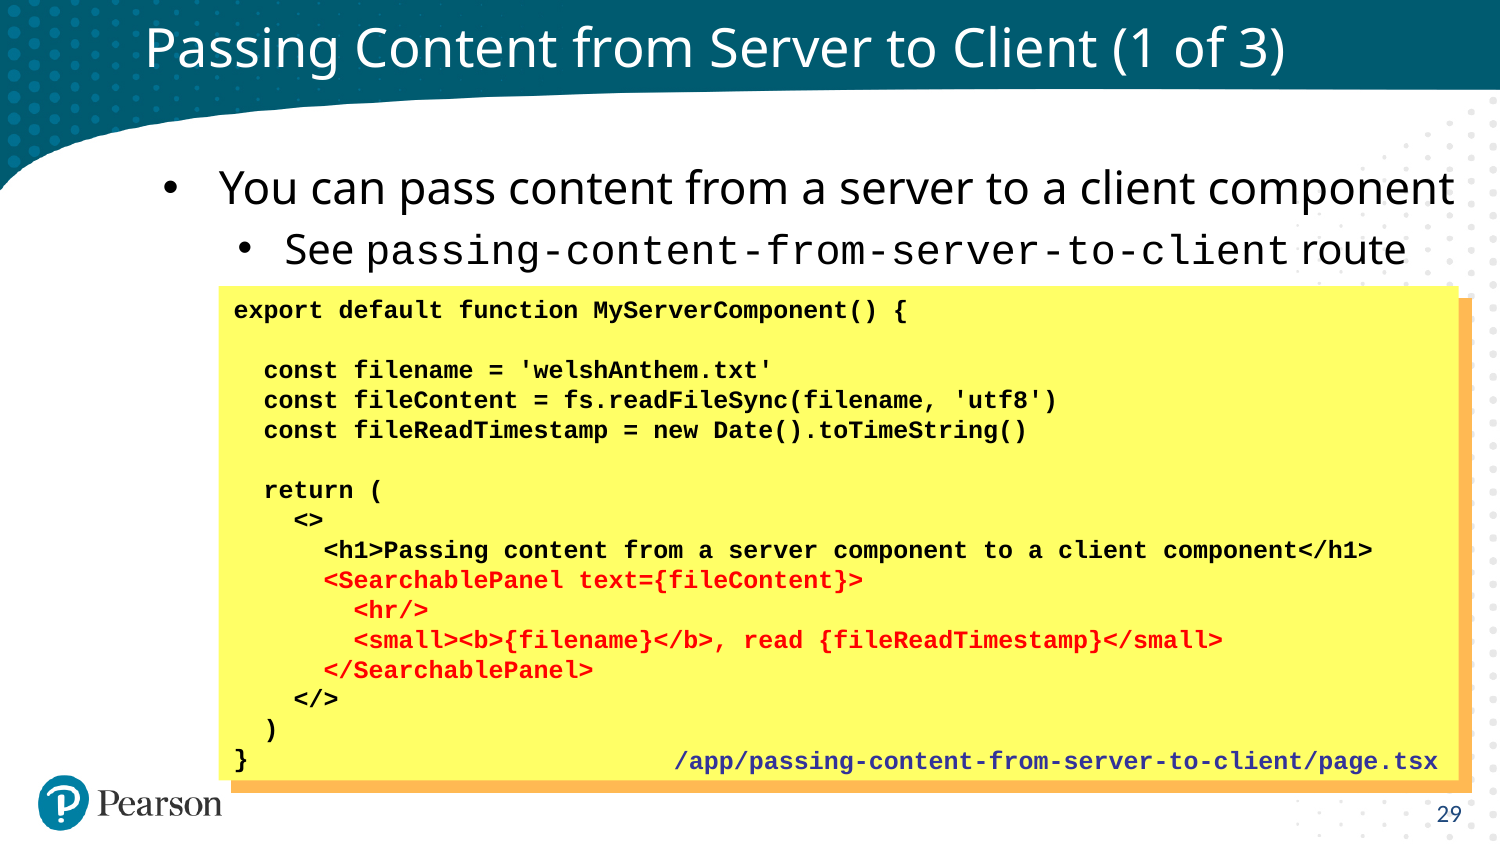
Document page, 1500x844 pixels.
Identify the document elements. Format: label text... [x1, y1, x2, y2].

title Passing Content from Server to Client (1 of 3) [130, 6, 1493, 98]
text_box export default function MyServerComponent() { const filename = 'welshAnthem.txt' const fileContent = fs.readFileSync(filename, 'utf8') const fileReadTimestamp = new Date().toTimeString() return ( <> <h1>Passing content from a server component to a client component</h1> <SearchablePanel text={fileContent}> <hr/> <small><b>{filename}</b>, read {fileReadTimestamp}</small> </SearchablePanel> </> ) } [218, 286, 1459, 781]
text_box 29 [1406, 759, 1493, 835]
picture [0, 90, 1500, 844]
list You can pass content from a server to a client component See passing-content-from-server-to-client route [147, 151, 1493, 766]
text_box /app/passing-content-from-server-to-client/page.tsx [658, 737, 1454, 783]
